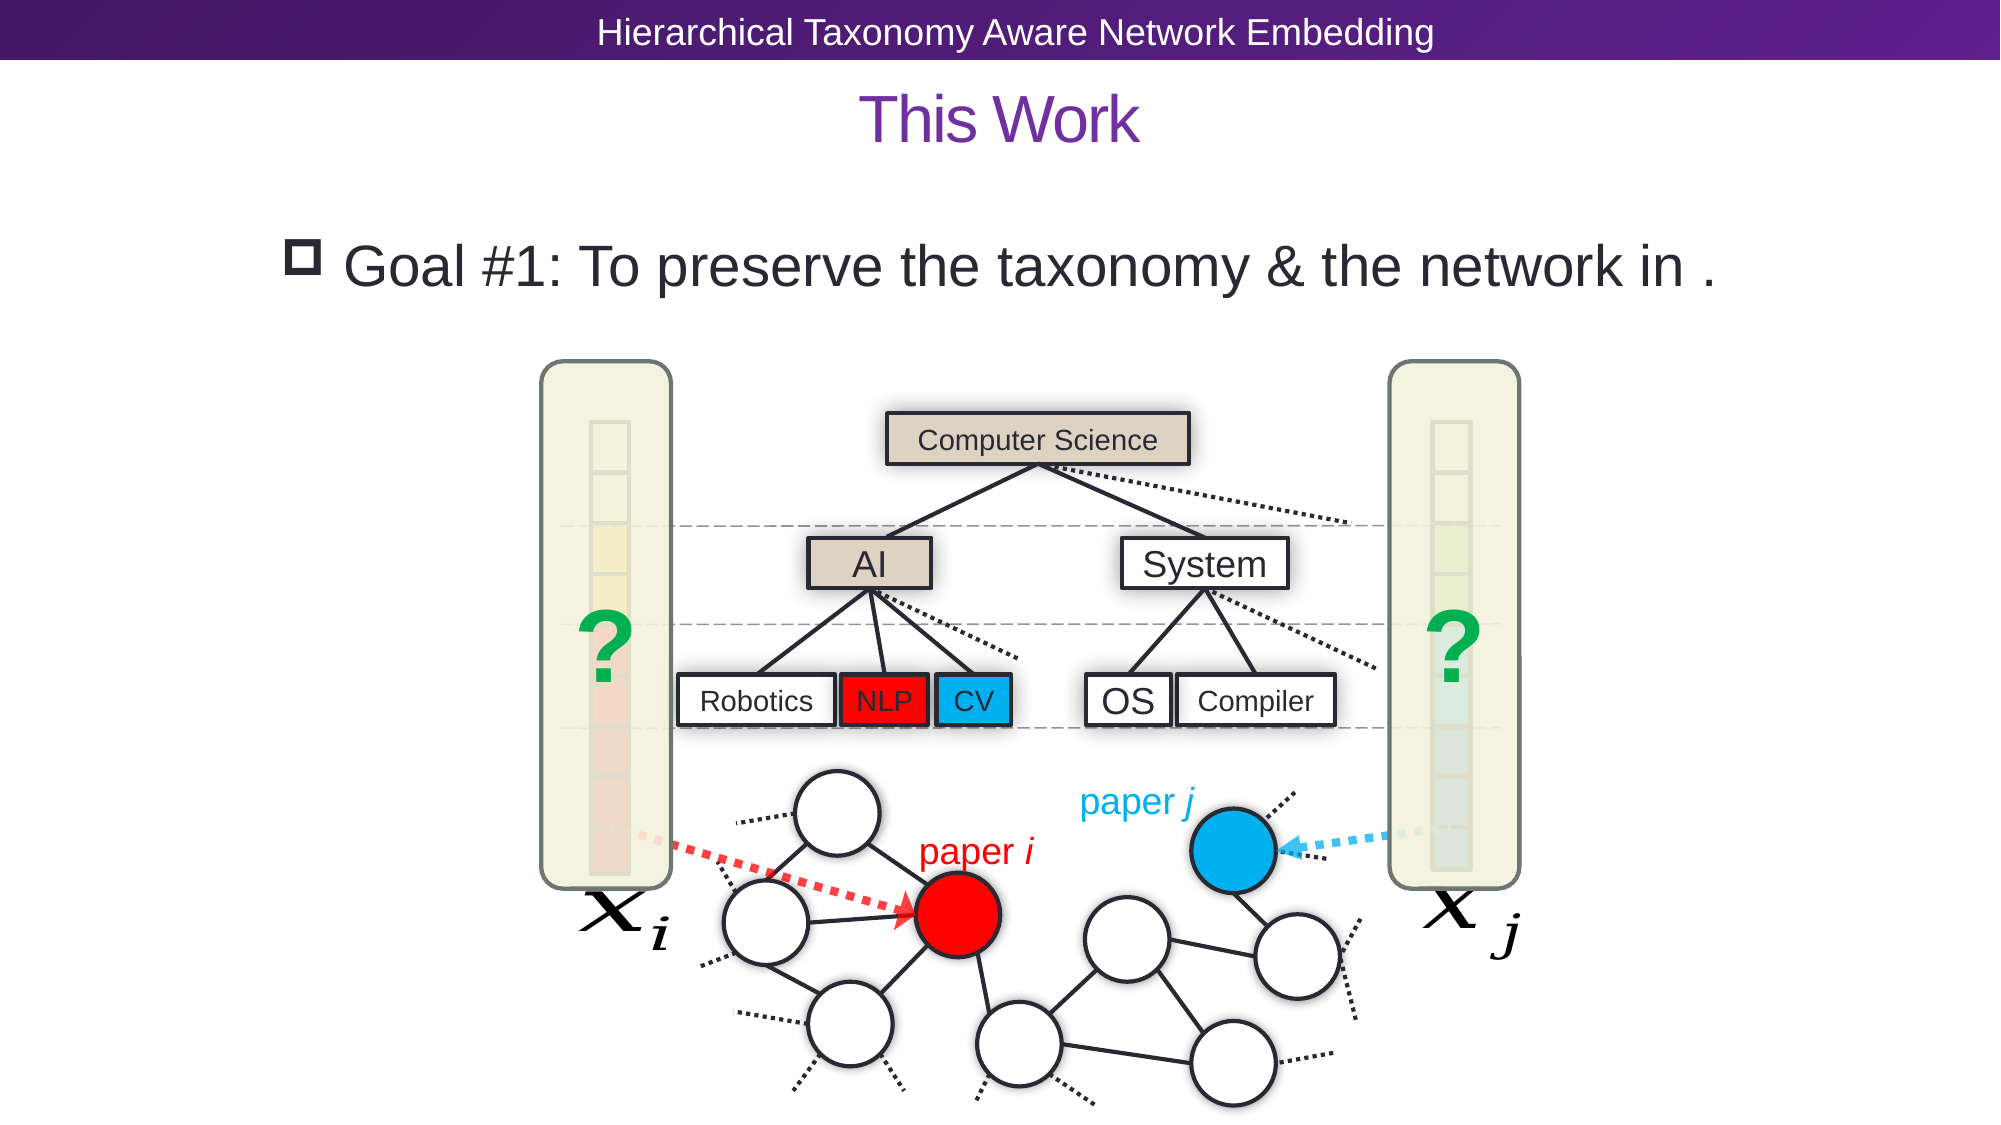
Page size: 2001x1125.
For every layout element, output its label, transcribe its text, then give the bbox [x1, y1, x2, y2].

text_box [539, 359, 674, 571]
title This Work [55, 78, 1945, 154]
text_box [561, 412, 1522, 1106]
footer Hierarchical Taxonomy Aware Network Embedding [549, 3, 1450, 57]
text_box [539, 712, 558, 891]
text_box [1387, 359, 1522, 409]
text_box ? [536, 571, 558, 712]
